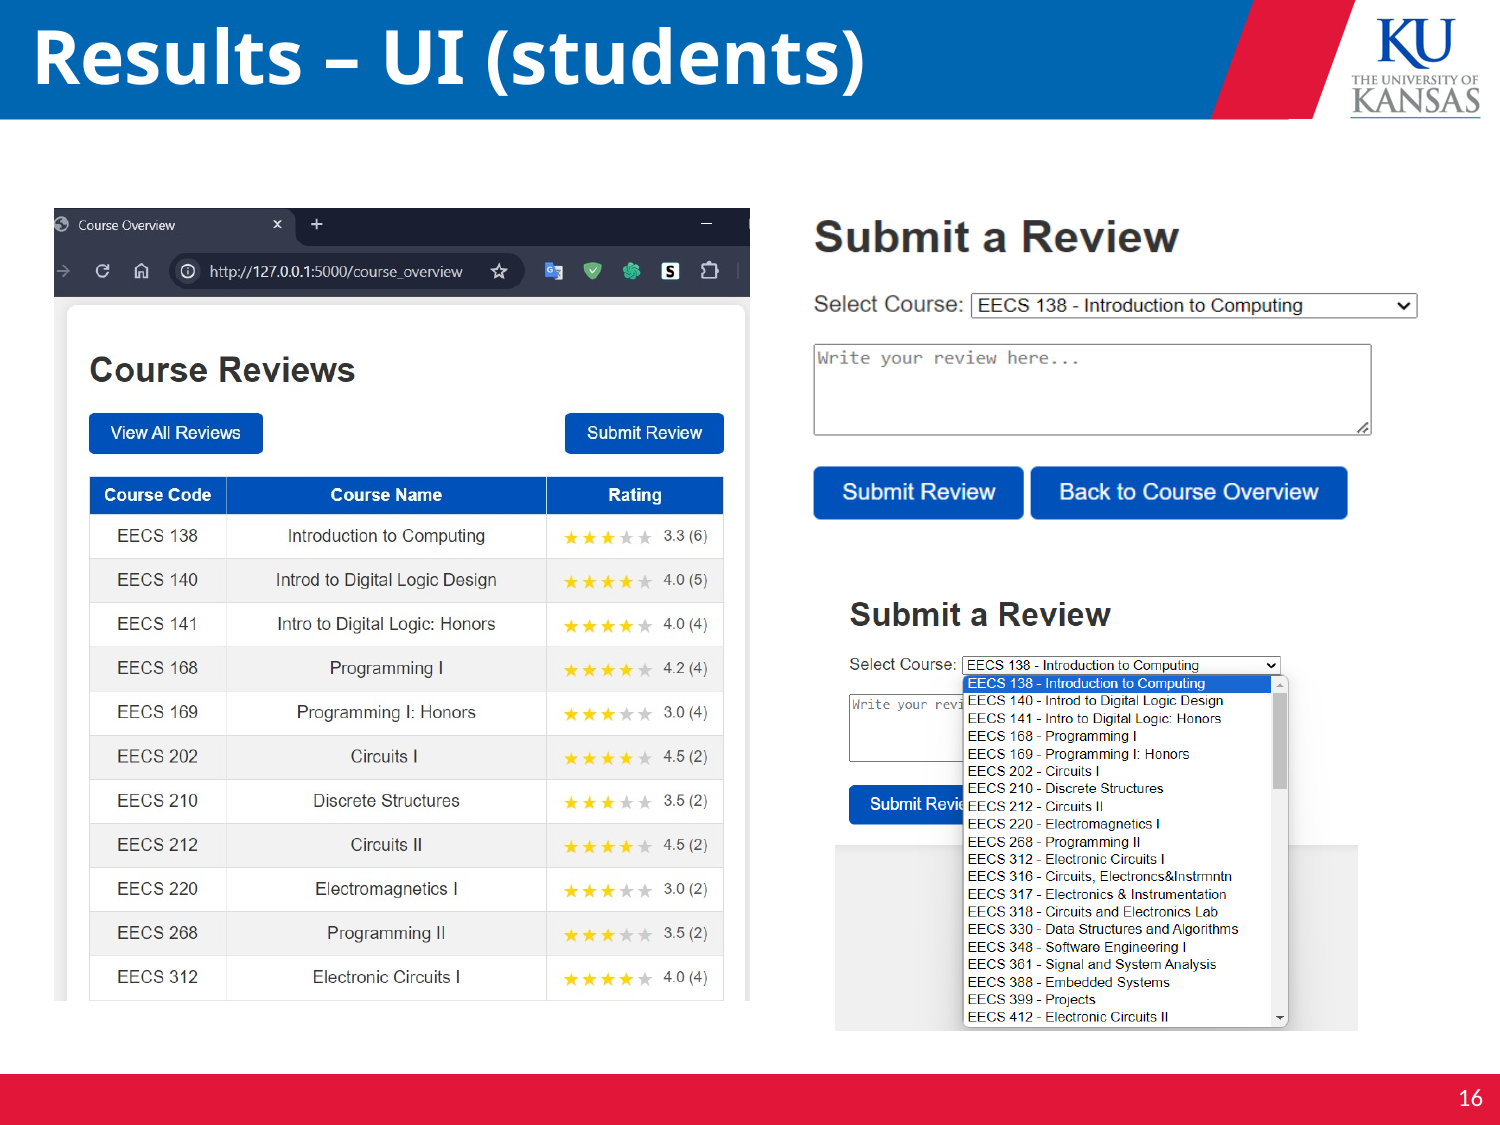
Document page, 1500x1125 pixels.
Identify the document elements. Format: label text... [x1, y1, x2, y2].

slide_number 16 [1160, 1066, 1499, 1125]
picture [0, 0, 1500, 1125]
title Results – UI (students) [16, 0, 1208, 121]
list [54, 208, 750, 1001]
